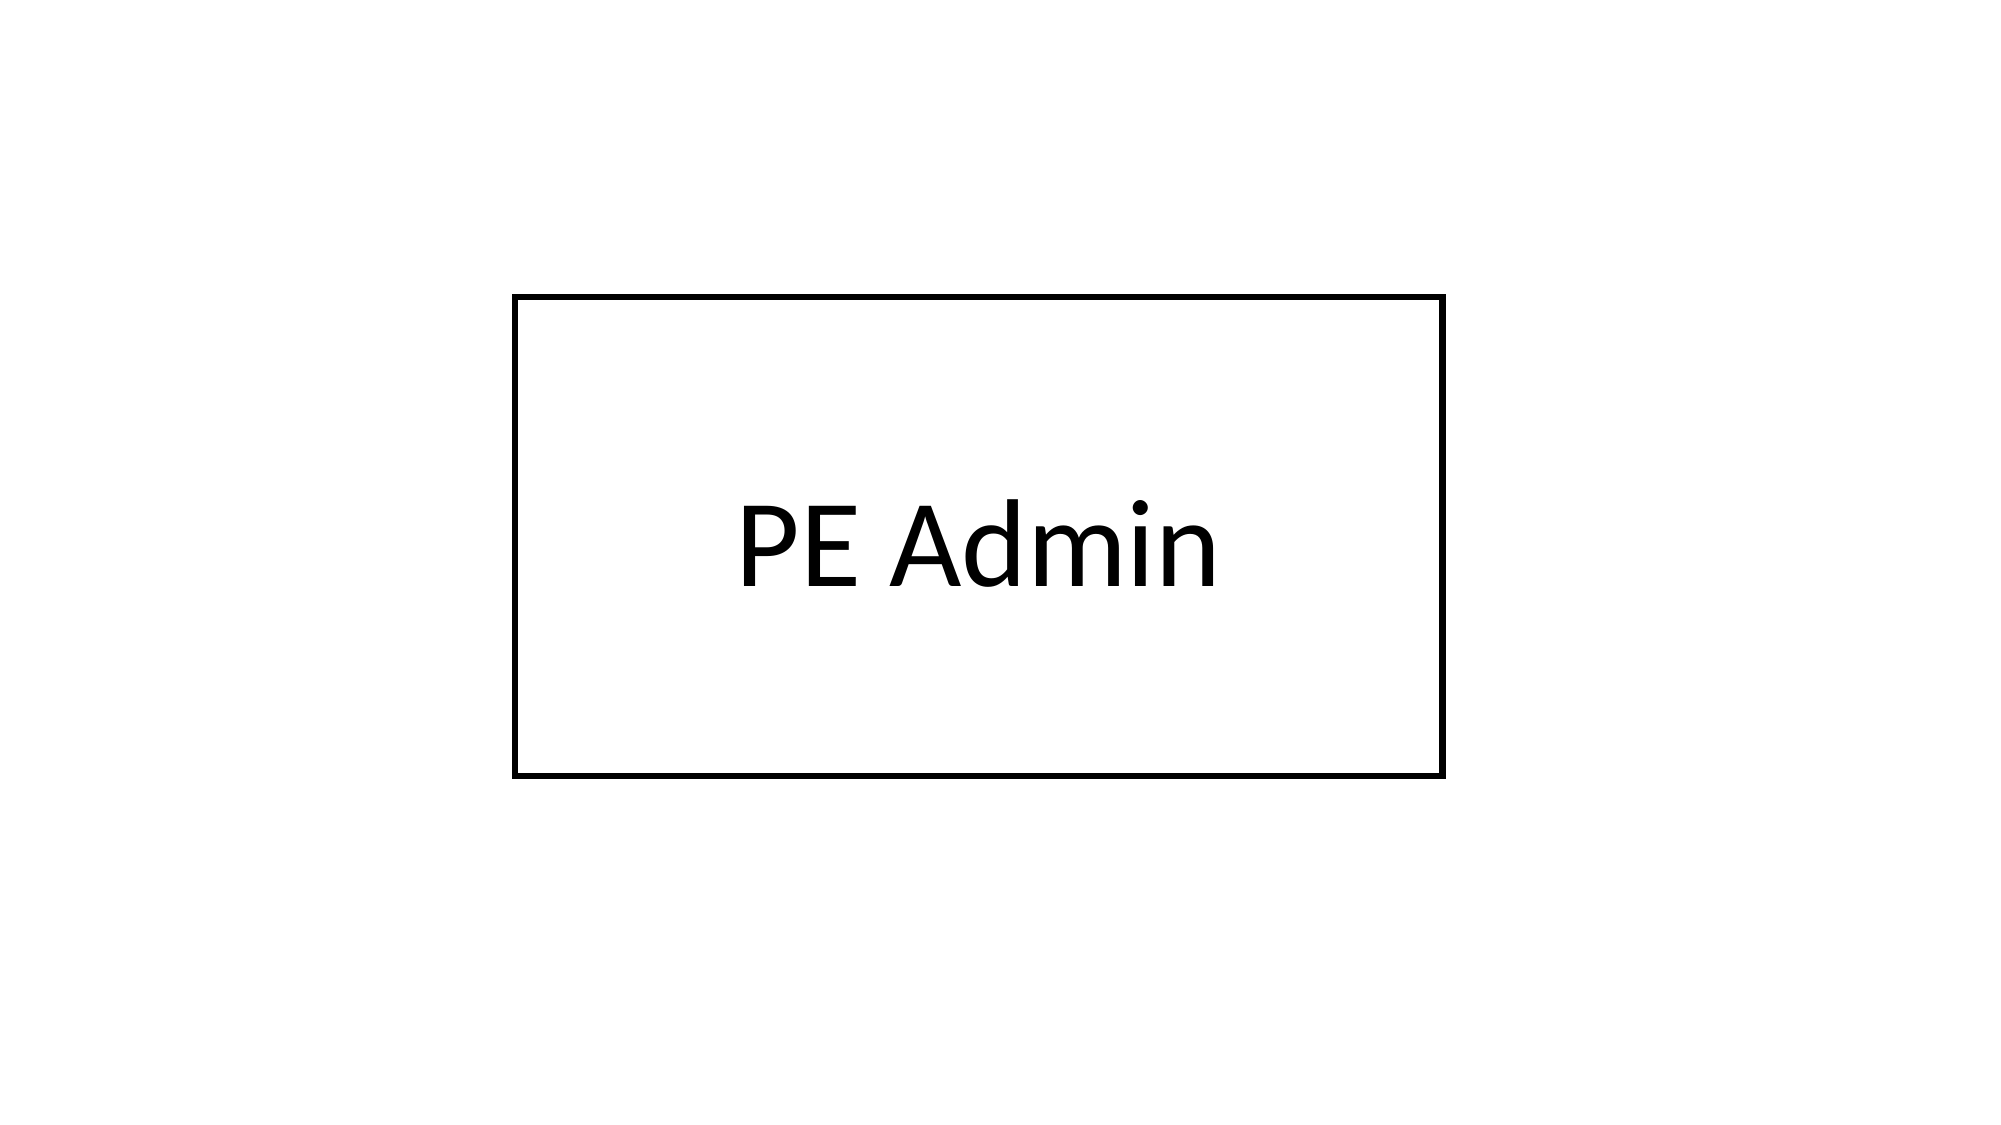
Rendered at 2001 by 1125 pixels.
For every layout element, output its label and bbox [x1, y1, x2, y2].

text_box [514, 296, 1444, 777]
